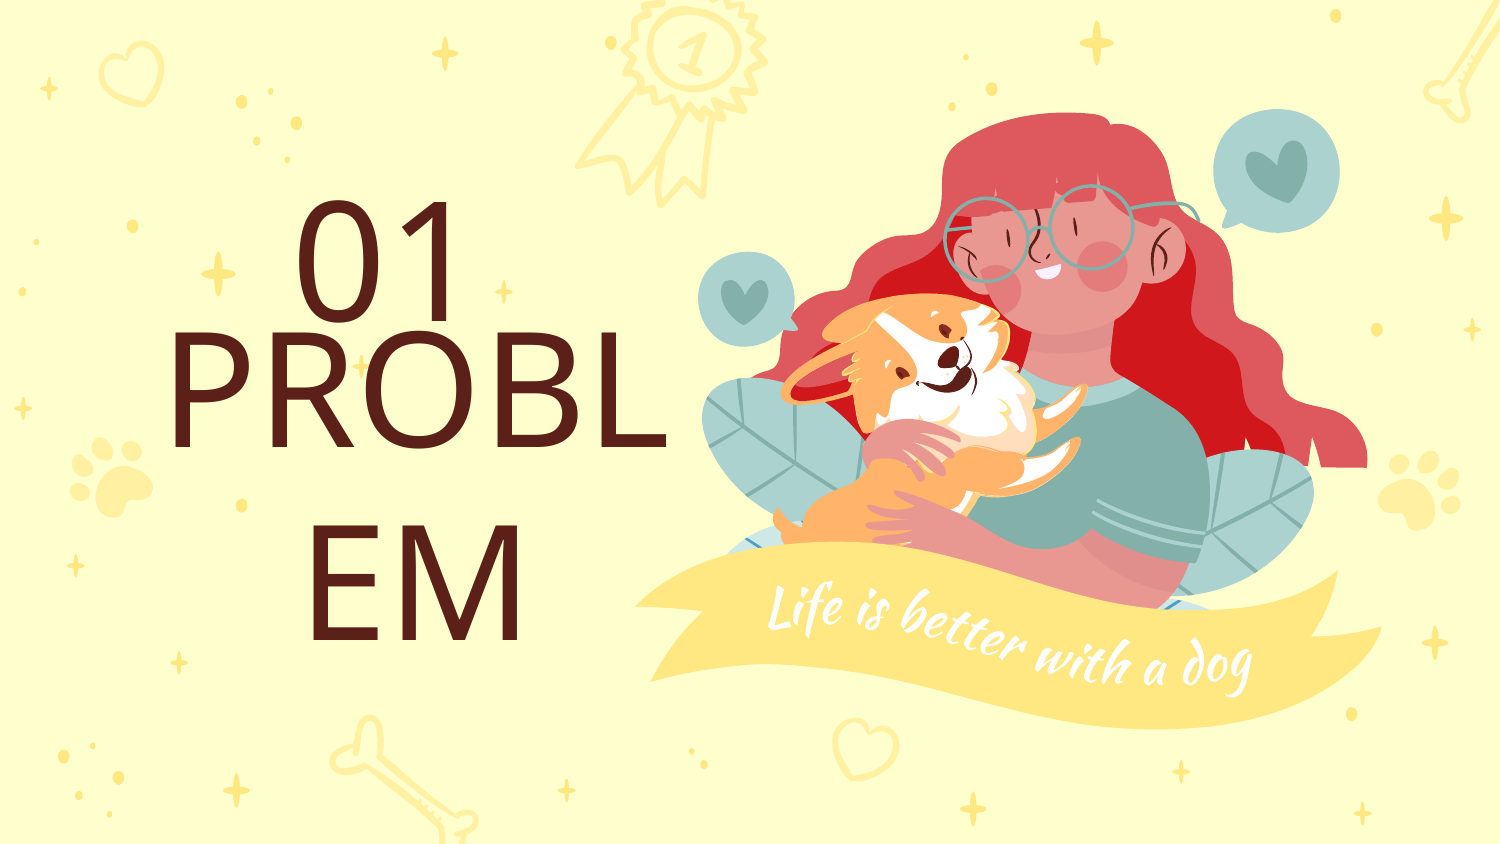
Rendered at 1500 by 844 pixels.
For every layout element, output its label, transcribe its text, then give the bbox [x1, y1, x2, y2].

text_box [634, 108, 1383, 730]
title 01 [118, 128, 629, 381]
title PROBLEM [118, 381, 629, 590]
